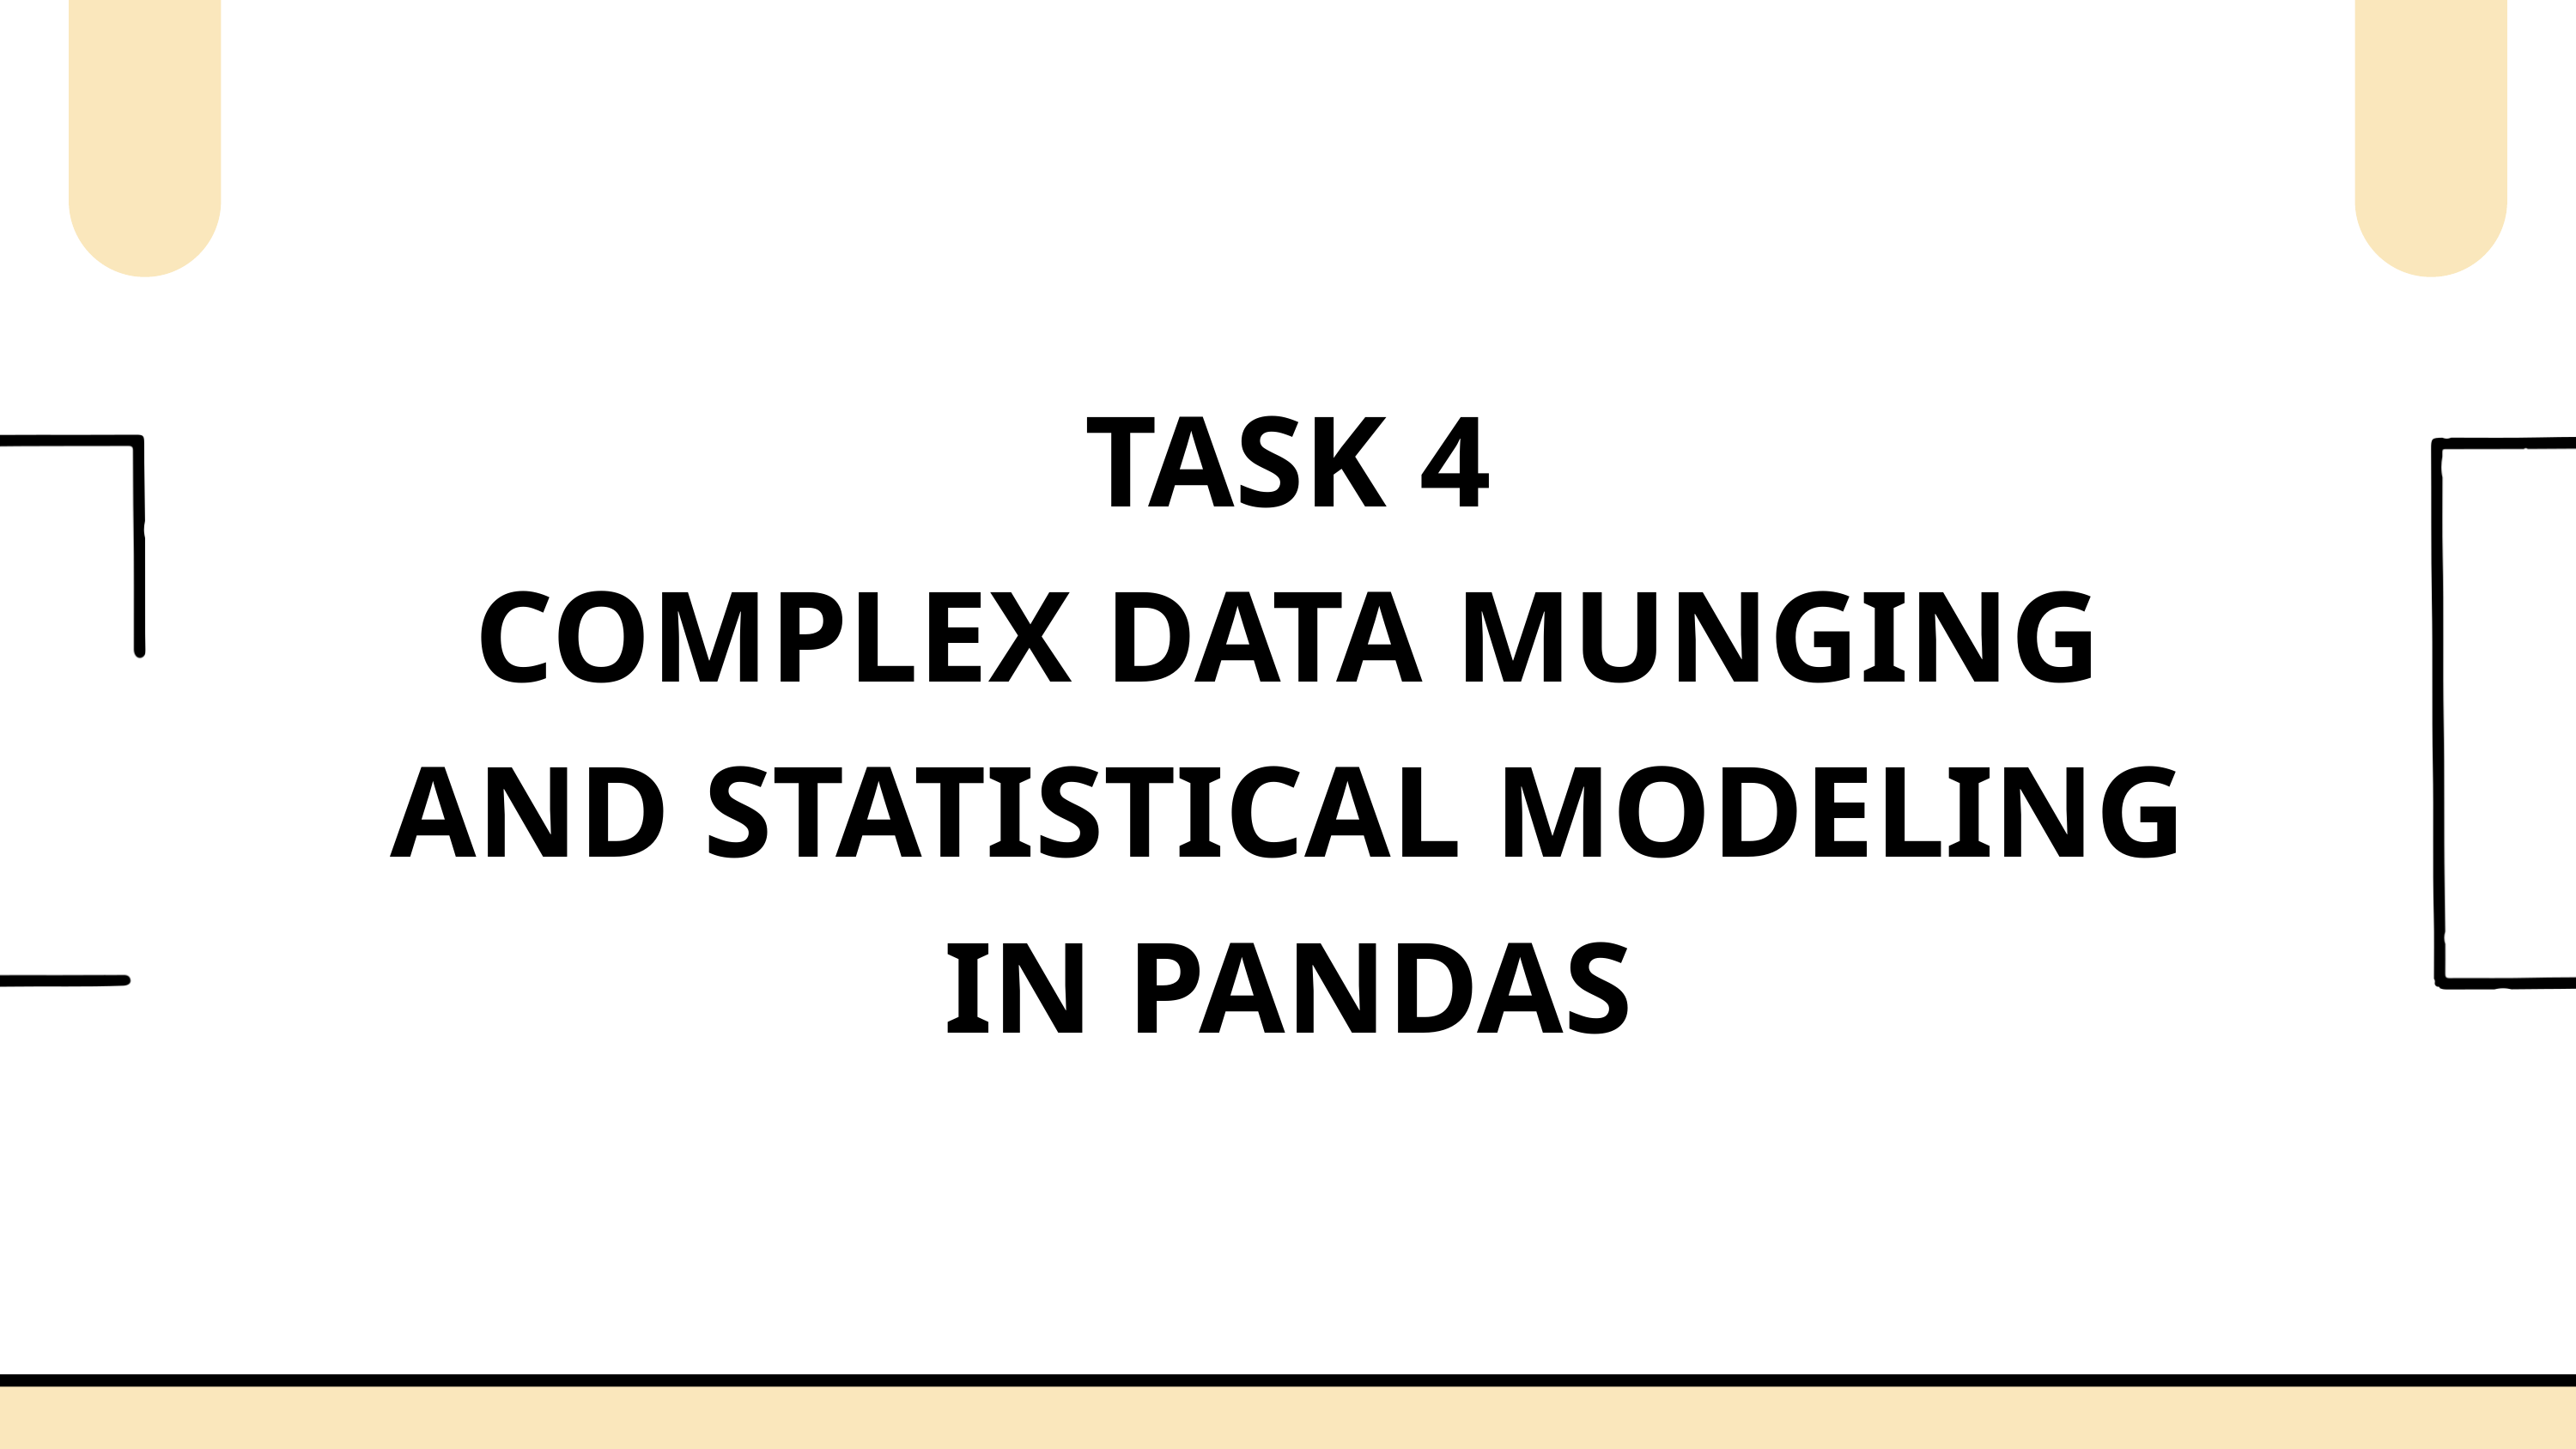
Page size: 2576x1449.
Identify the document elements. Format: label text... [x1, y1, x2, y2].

text_box TASK 4 COMPLEX DATA MUNGING AND STATISTICAL MODELING IN PANDAS [371, 356, 2205, 1058]
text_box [0, 1379, 2576, 1449]
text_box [68, 0, 222, 277]
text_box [2354, 0, 2508, 277]
text_box [2431, 434, 2576, 990]
text_box [0, 434, 146, 990]
